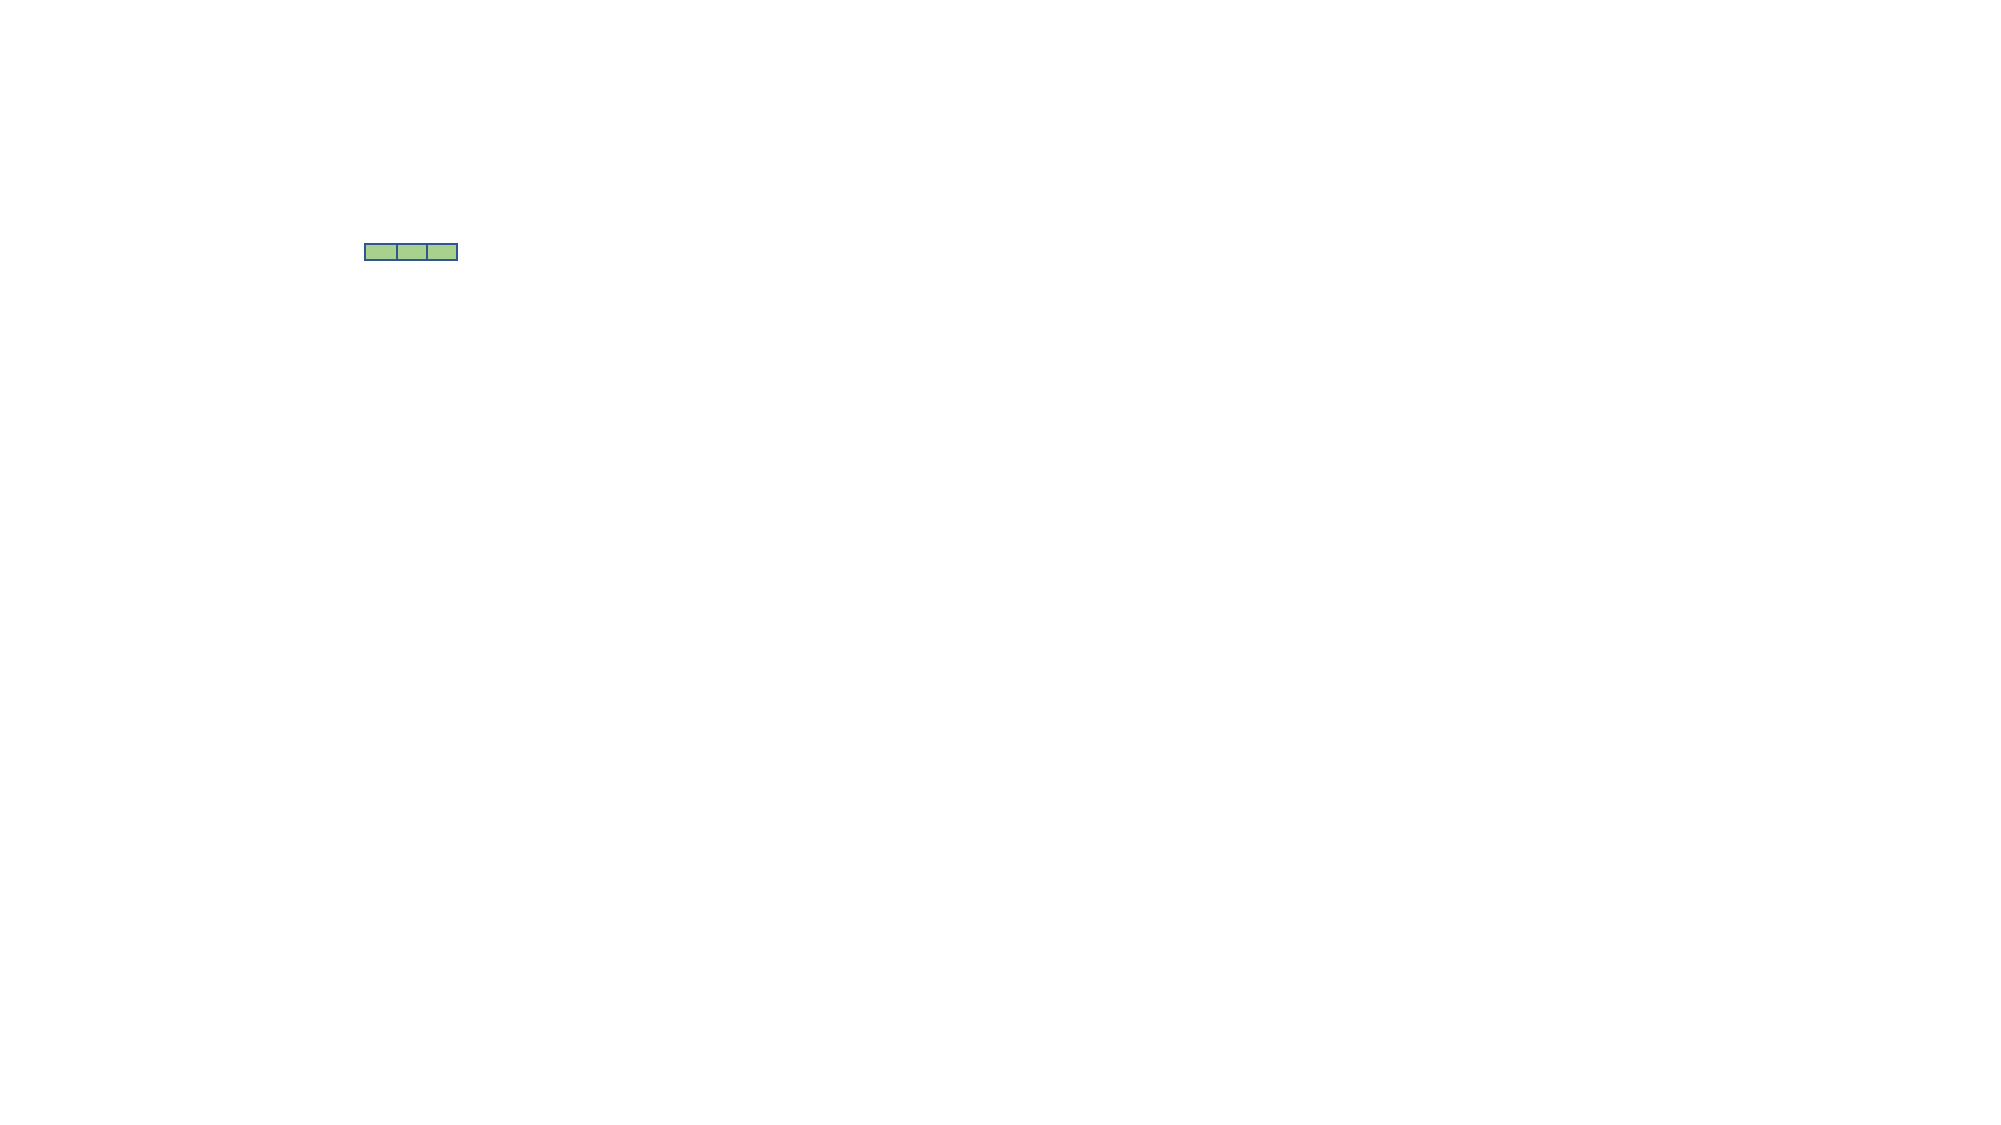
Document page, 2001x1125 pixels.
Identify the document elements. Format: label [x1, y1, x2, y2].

text_box [398, 243, 428, 261]
text_box [364, 243, 398, 261]
text_box [428, 243, 458, 261]
